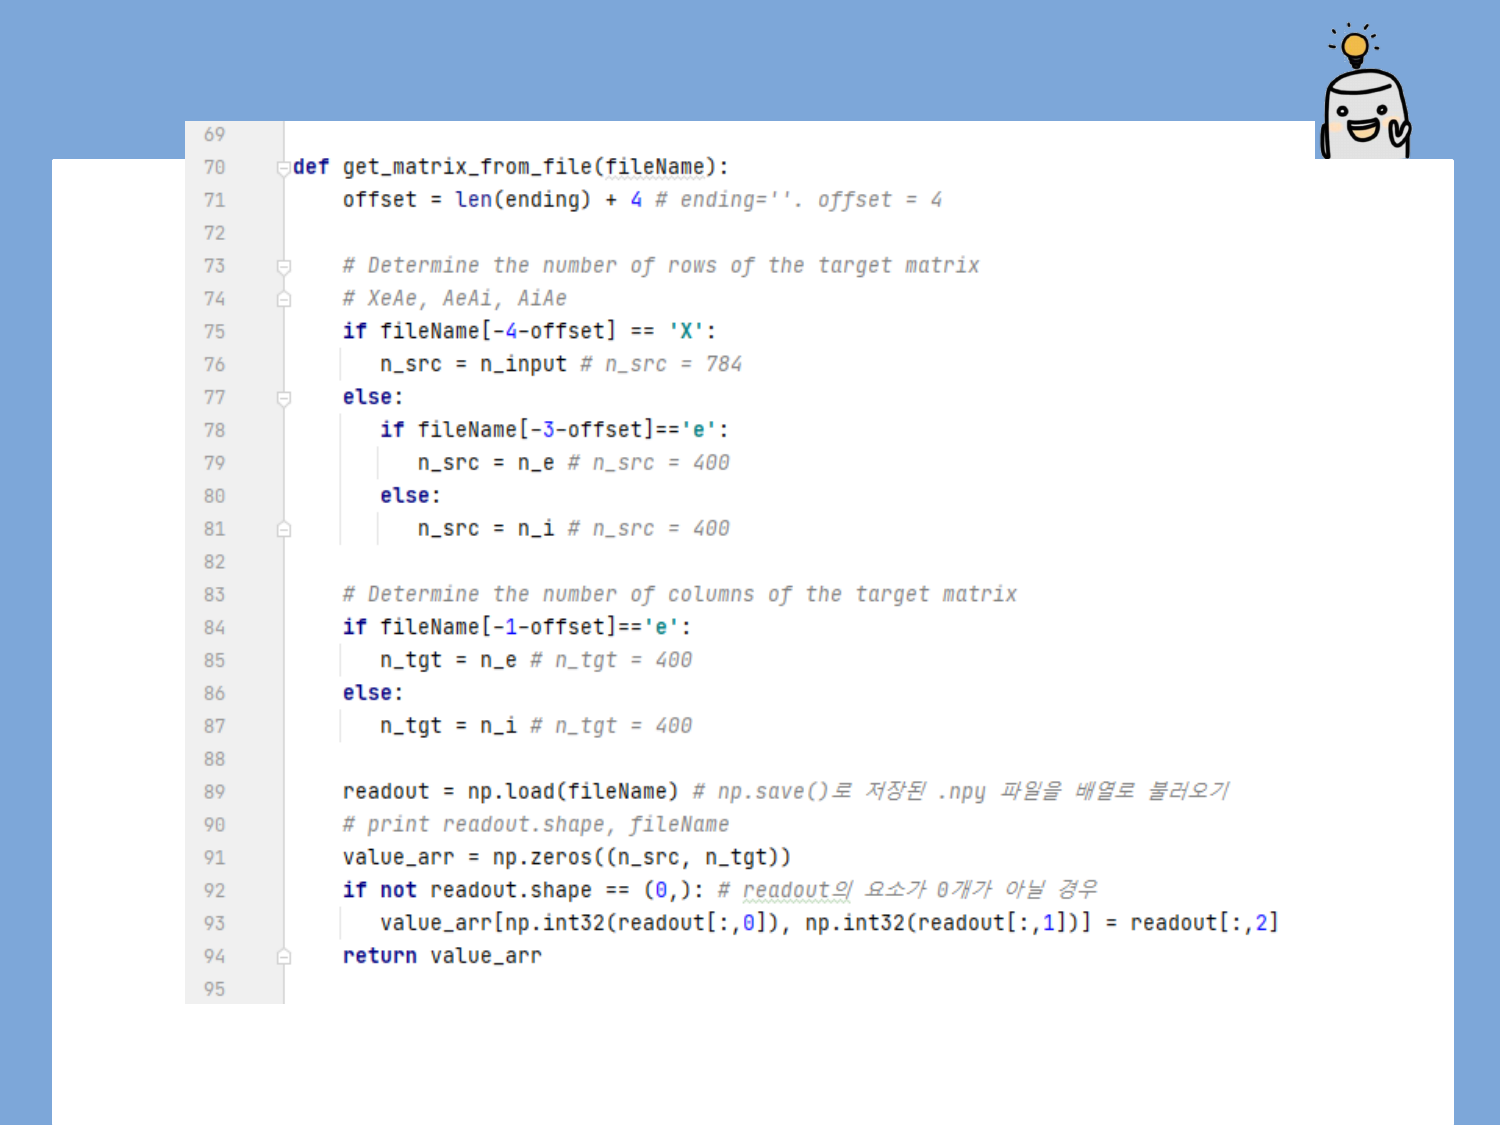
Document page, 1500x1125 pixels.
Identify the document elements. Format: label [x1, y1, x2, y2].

picture [184, 13, 1453, 1004]
